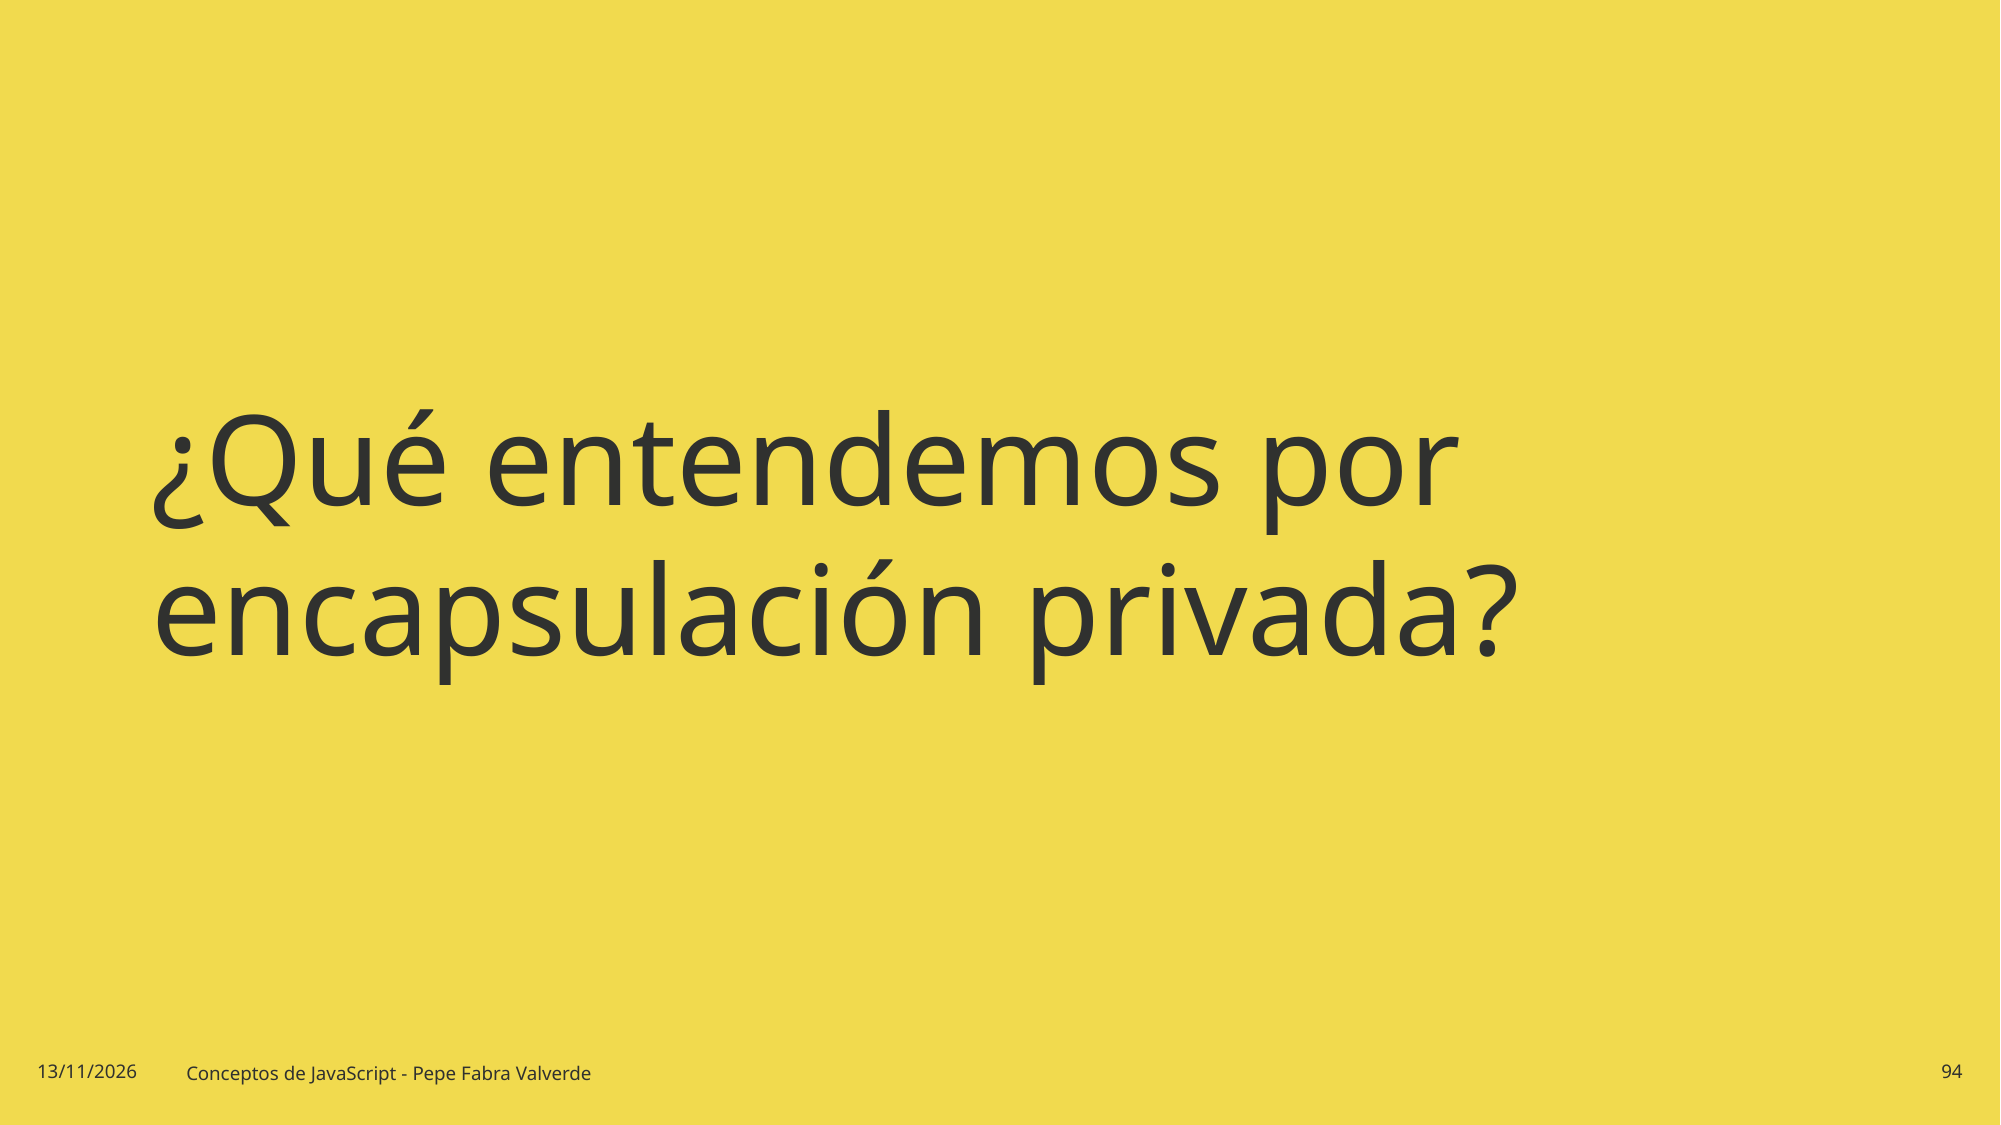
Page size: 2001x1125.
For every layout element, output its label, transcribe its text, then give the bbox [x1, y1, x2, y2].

slide_number 94 [1527, 1042, 1978, 1103]
footer Conceptos de JavaScript - Pepe Fabra Valverde [171, 1042, 847, 1103]
title ¿Qué entendemos por encapsulación privada? [136, 60, 1862, 688]
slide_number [22, 1042, 166, 1103]
